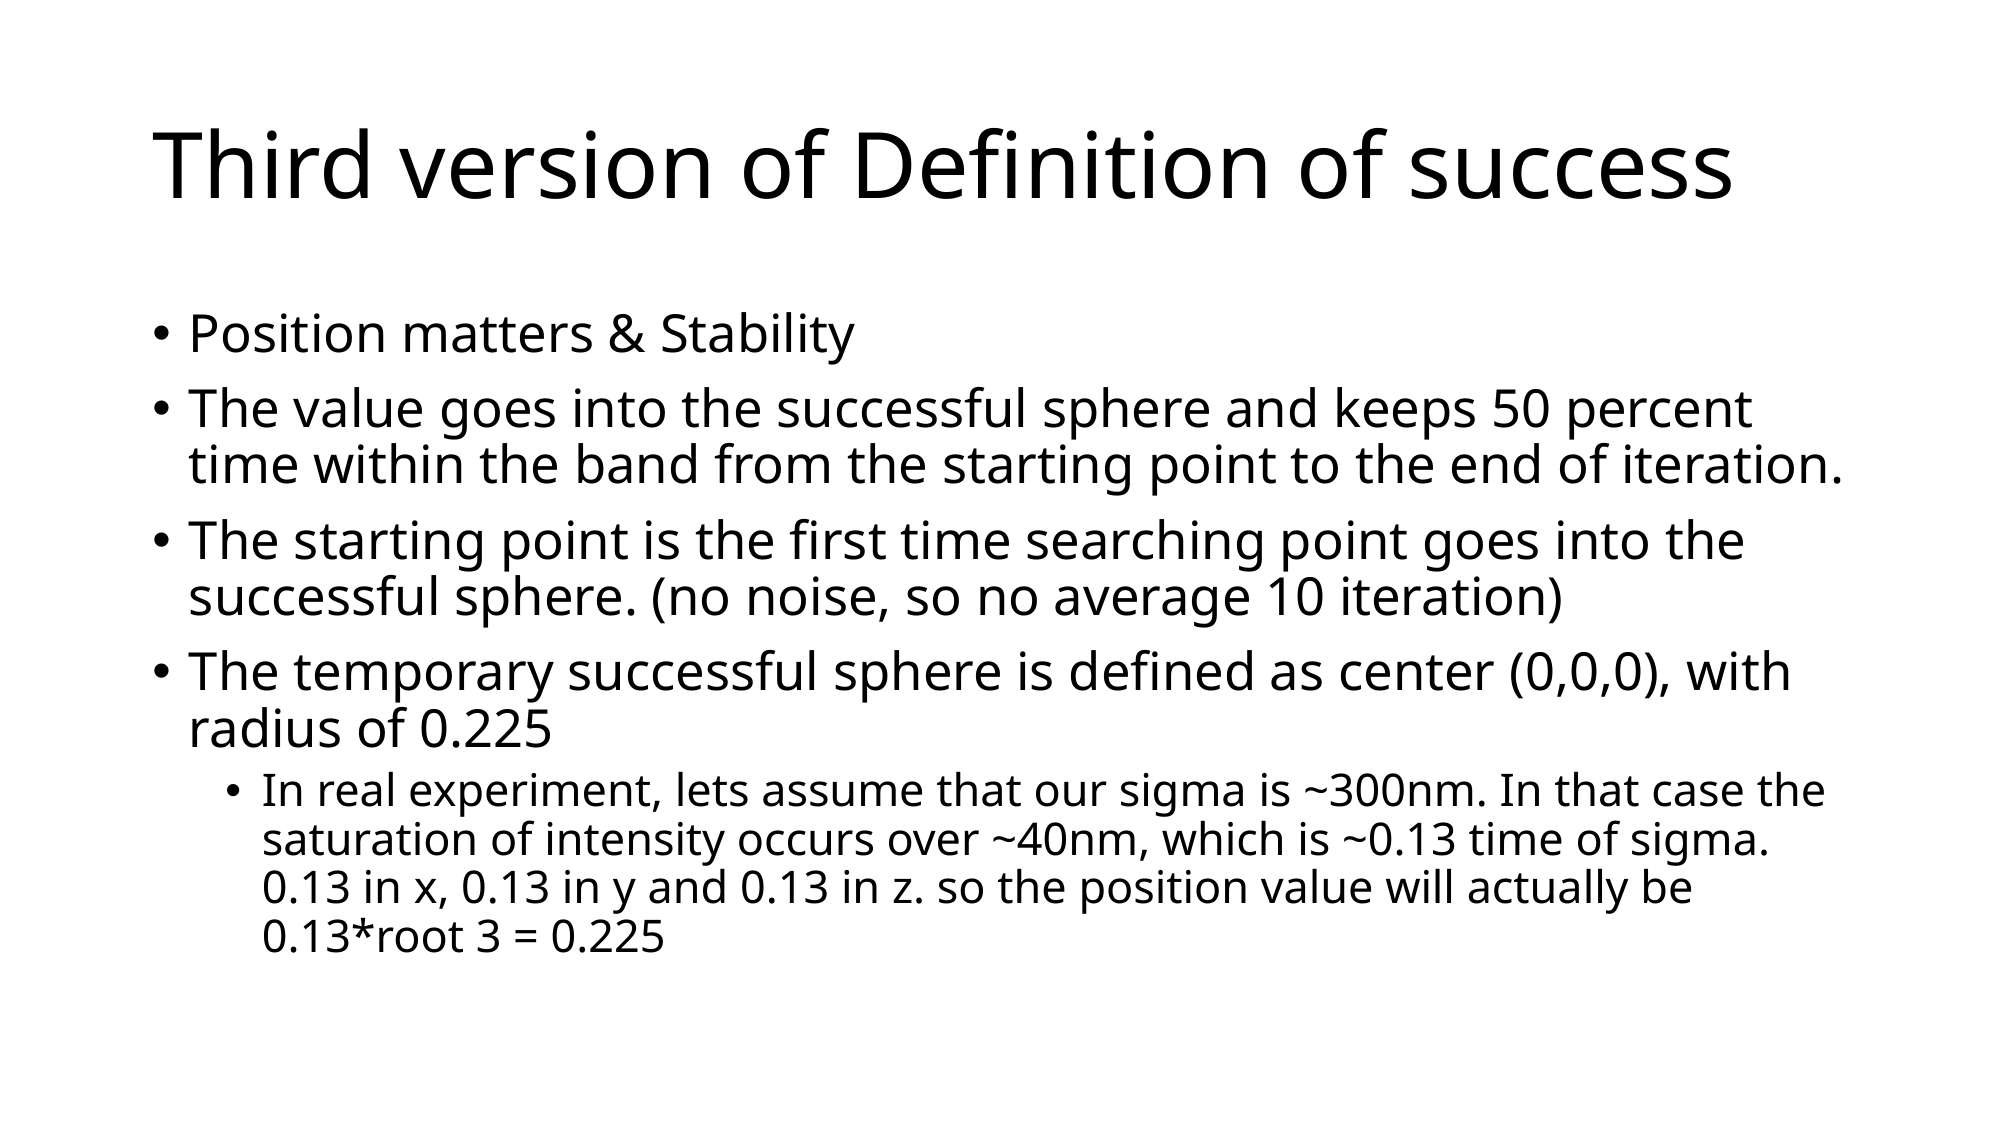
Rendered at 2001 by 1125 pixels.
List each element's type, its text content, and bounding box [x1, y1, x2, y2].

title Third version of Definition of success [137, 59, 1863, 278]
list Position matters & Stability The value goes into the successful sphere and keeps 50 percent time within the band from the starting point to the end of iteration. The starting point is the first time searching point goes into the successful sphere. (no noise, so no average 10 iteration) The temporary successful sphere is defined as center (0,0,0), with radius of 0.225 In real experiment, lets assume that our sigma is ~300nm. In that case the saturation of intensity occurs over ~40nm, which is ~0.13 time of sigma. 0.13 in x, 0.13 in y and 0.13 in z. so the position value will actually be 0.13*root 3 = 0.225 [137, 299, 1863, 1014]
